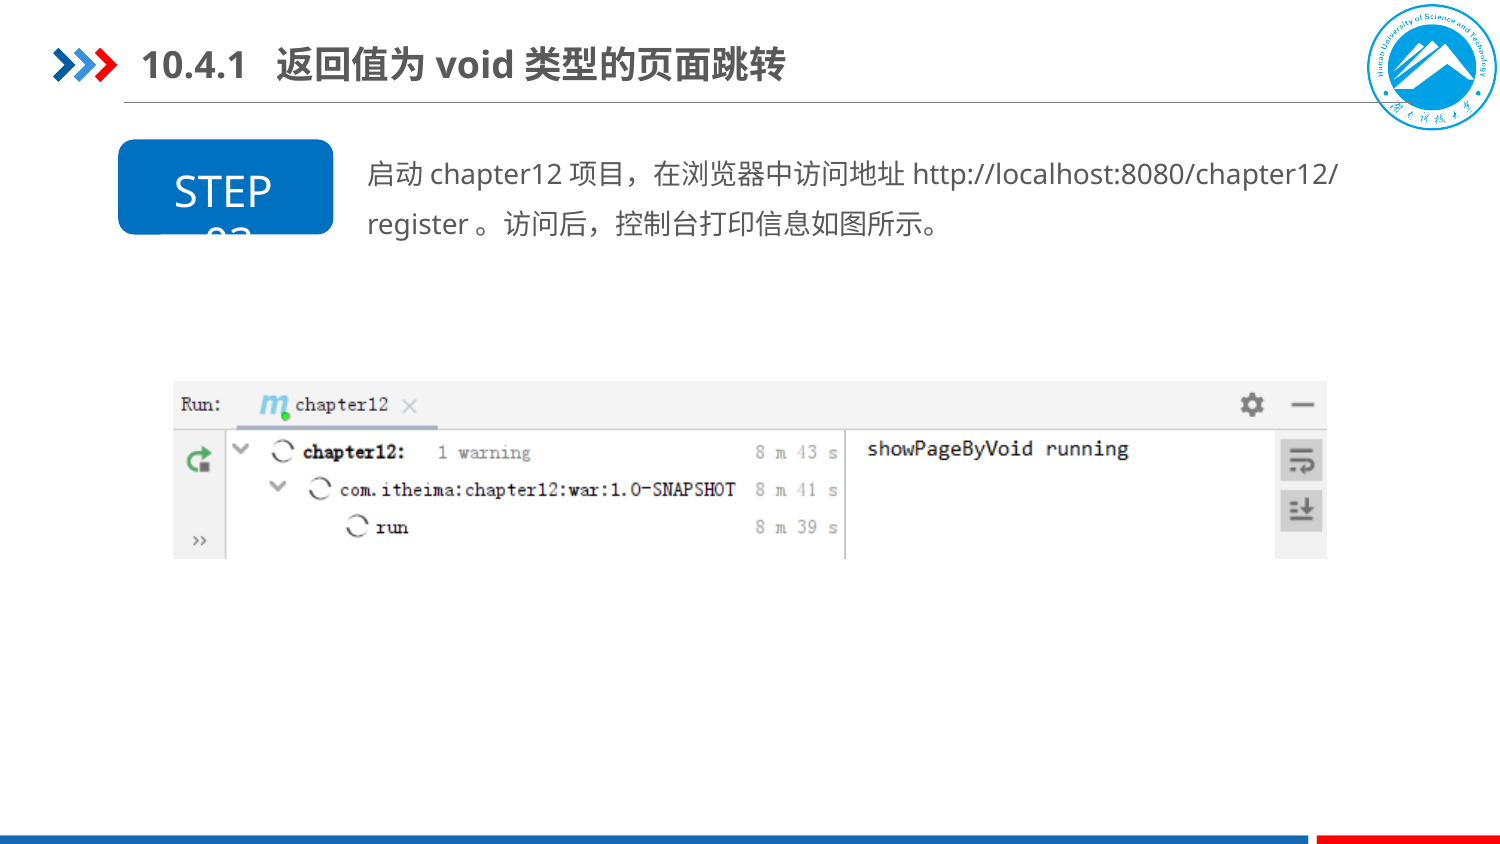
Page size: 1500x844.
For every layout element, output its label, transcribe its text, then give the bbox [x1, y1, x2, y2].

picture [1443, 80, 1497, 131]
picture [1445, 4, 1497, 54]
picture [1405, 44, 1422, 61]
picture [1370, 7, 1494, 127]
picture [1403, 42, 1437, 72]
picture [172, 380, 1328, 559]
picture [1367, 103, 1421, 131]
picture [1367, 80, 1376, 102]
picture [1367, 4, 1419, 55]
picture [1397, 46, 1472, 88]
text_box [116, 137, 336, 236]
text_box STEP 03 [129, 156, 330, 276]
text_box 启动chapter12项目，在浏览器中访问地址http://localhost:8080/chapter12/register。访问后，控制台打印信息如图所示。 [352, 132, 1397, 249]
text_box 10.4.1 返回值为void类型的页面跳转 [140, 32, 861, 95]
